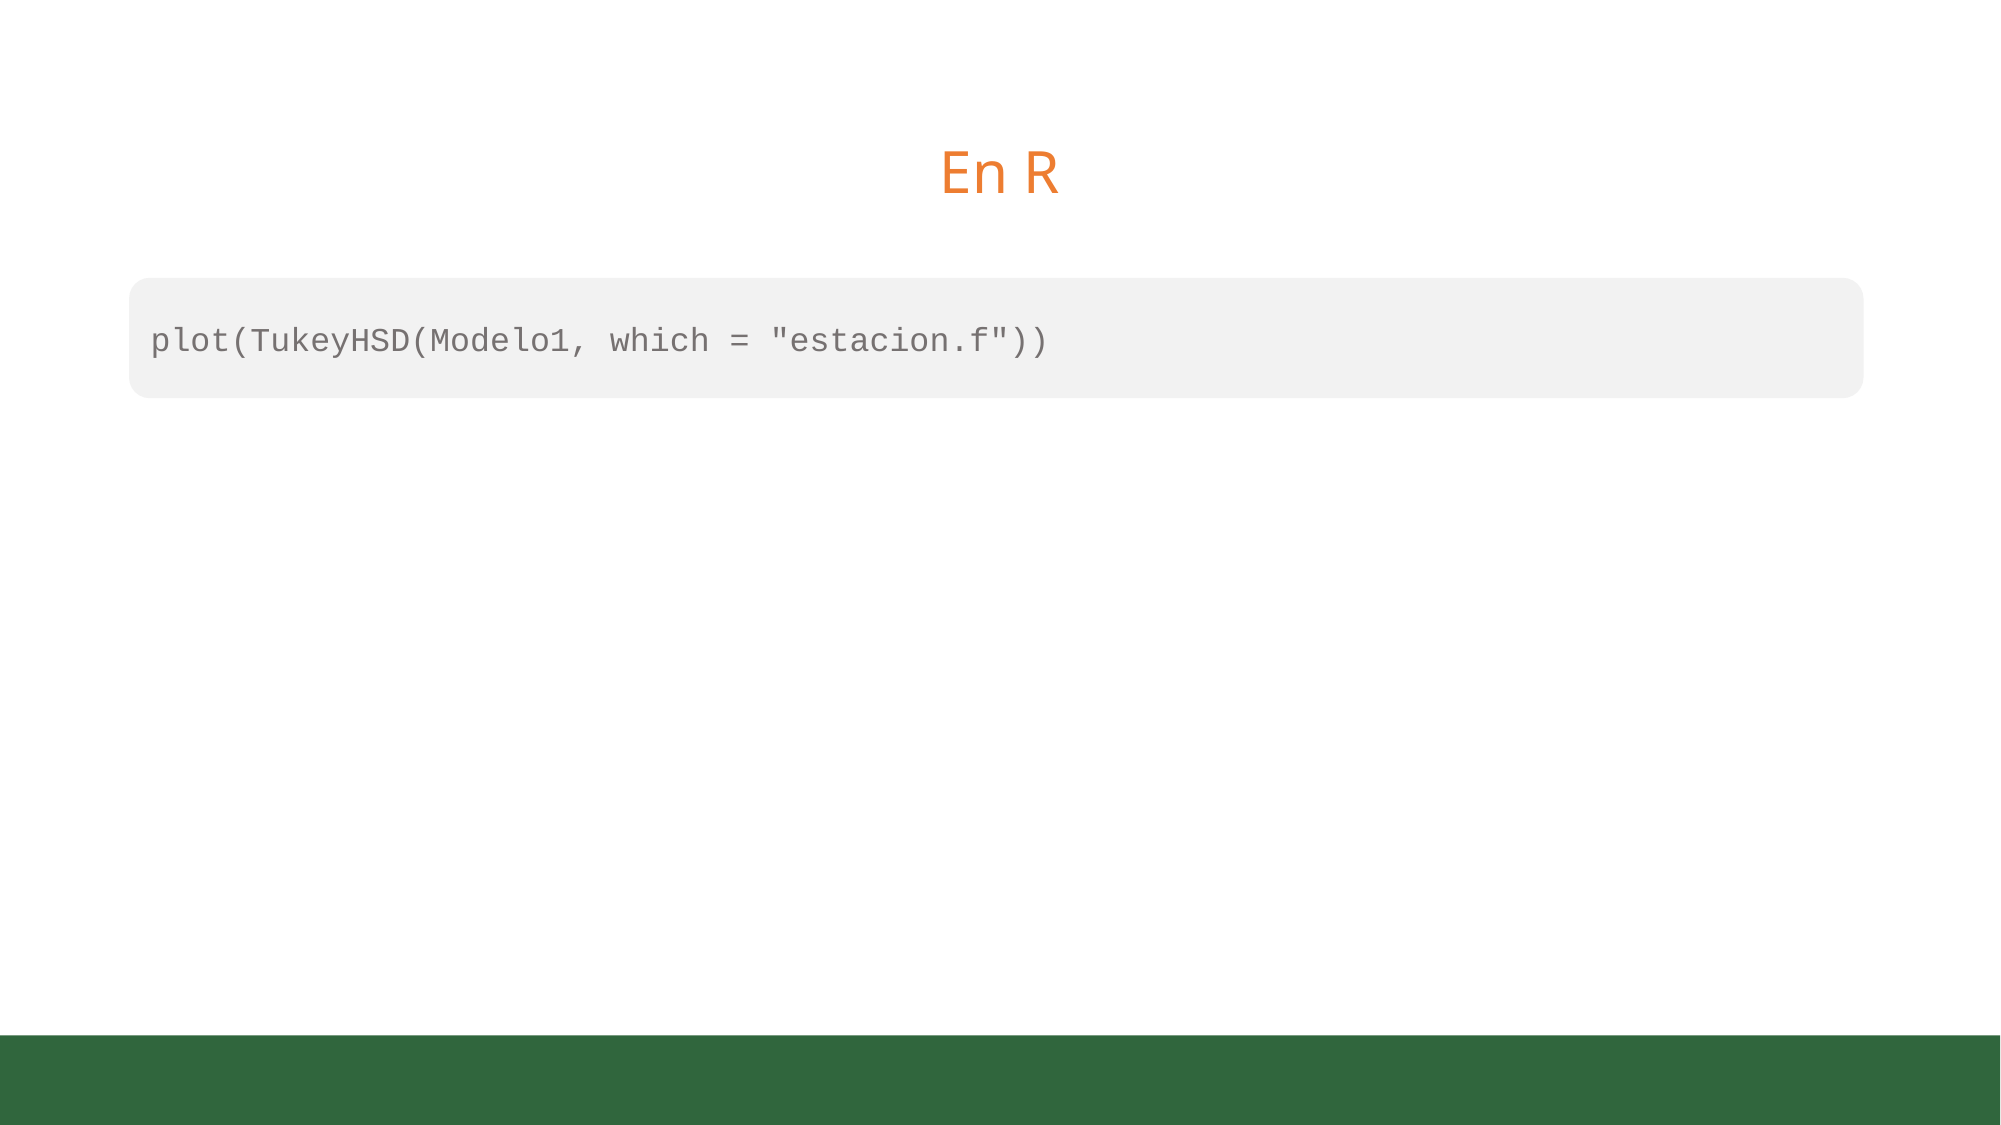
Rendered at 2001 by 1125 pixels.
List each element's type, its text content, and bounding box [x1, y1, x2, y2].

title En R [137, 136, 1863, 310]
text_box plot(TukeyHSD(Modelo1, which = "estacion.f")) [129, 282, 1864, 399]
